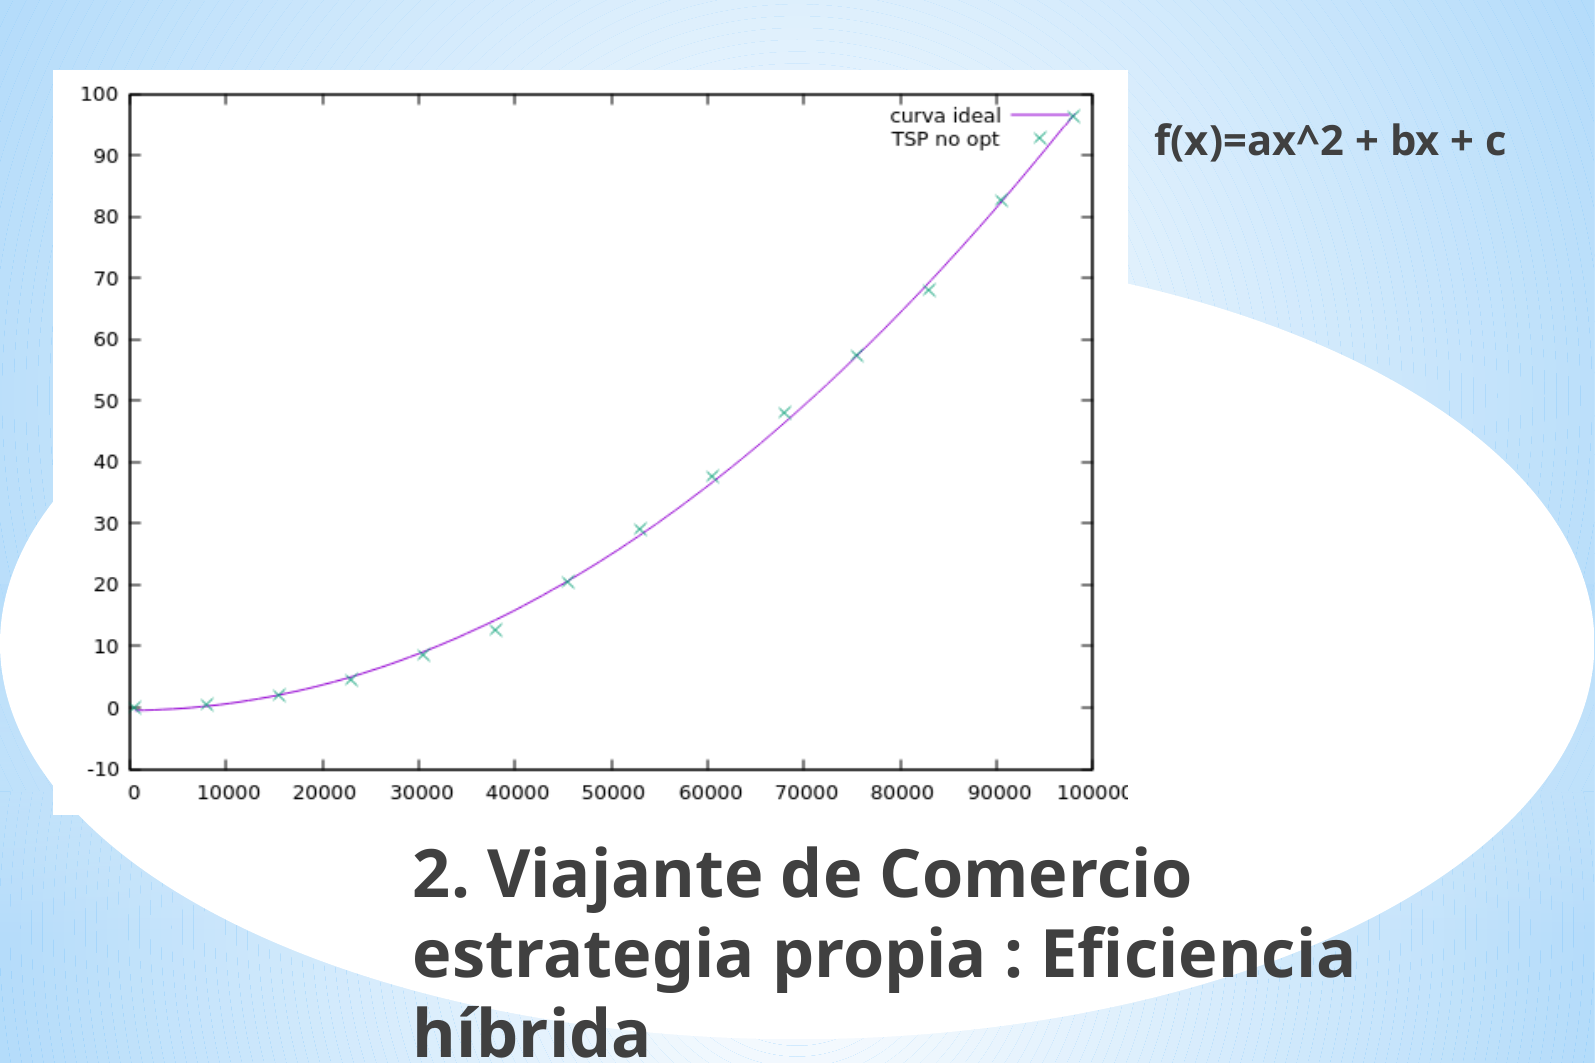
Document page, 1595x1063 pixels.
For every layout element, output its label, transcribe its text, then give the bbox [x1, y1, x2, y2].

text_box f(x)=ax^2 + bx + c [1139, 106, 1560, 171]
title 2. Viajante de Comercio estrategia propia : Eficiencia híbrida [412, 862, 1549, 1040]
picture [52, 70, 1129, 816]
